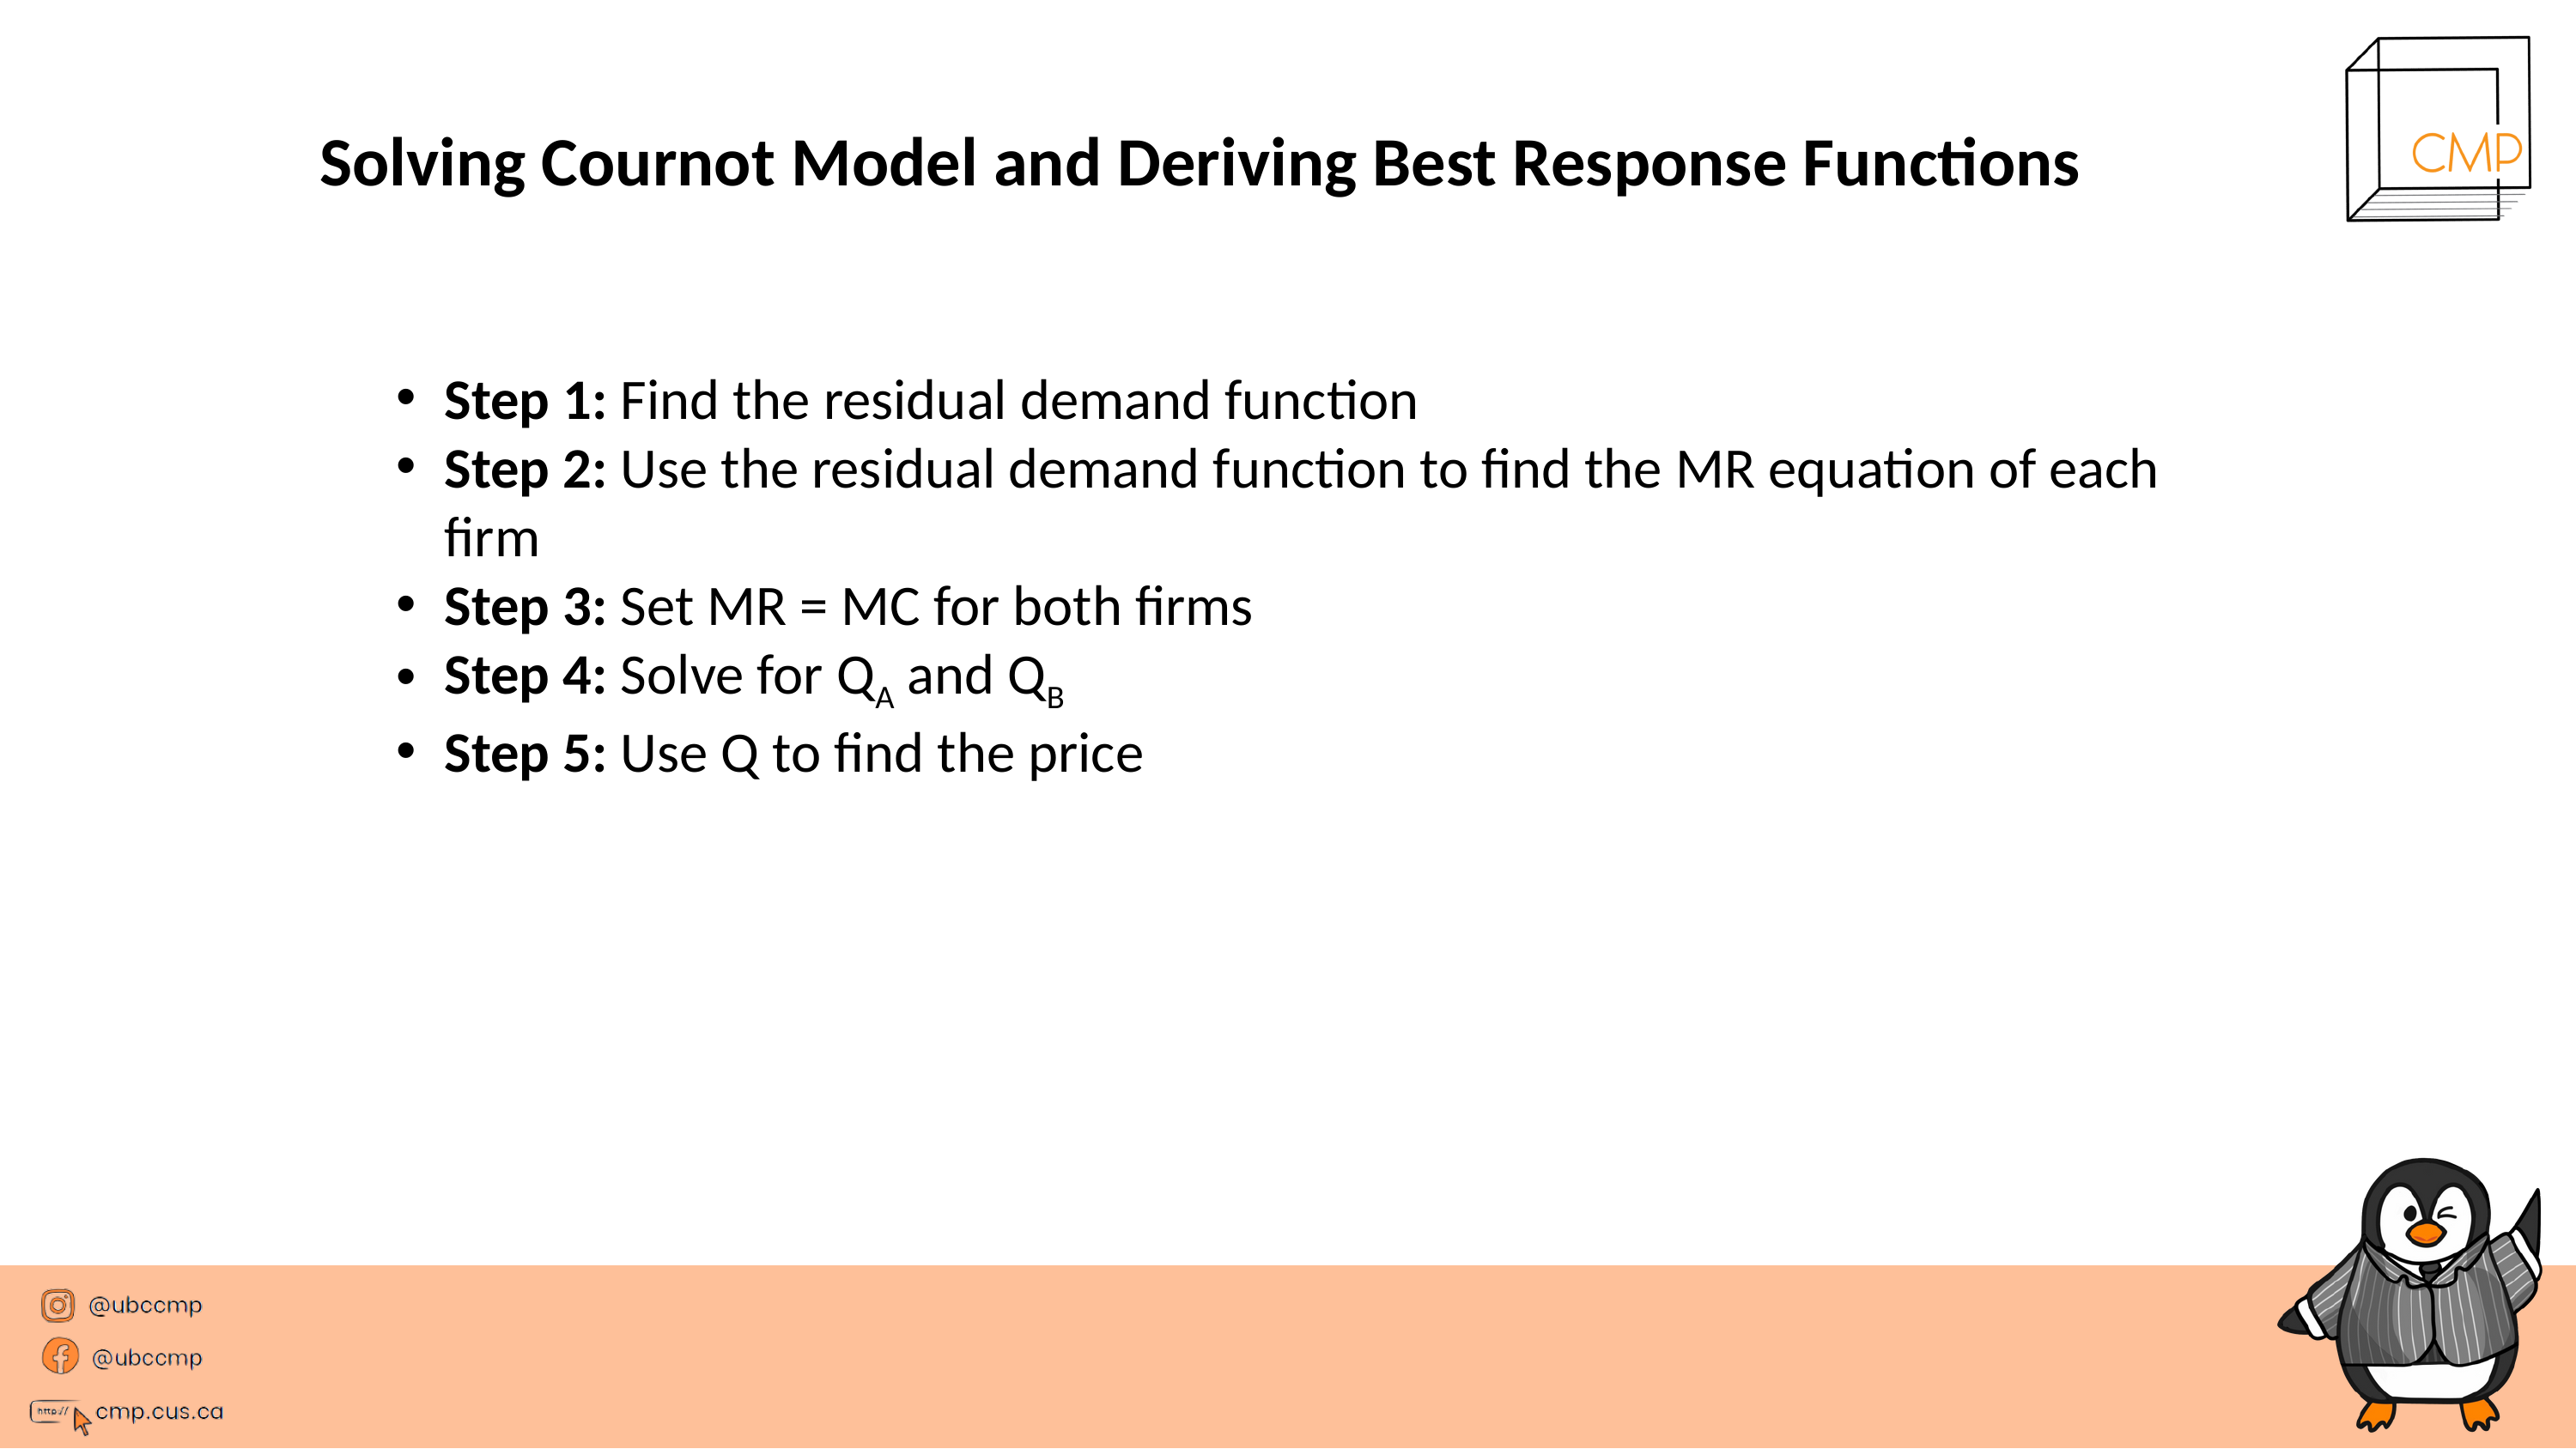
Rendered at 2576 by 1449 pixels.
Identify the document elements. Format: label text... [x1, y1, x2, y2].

list Step 1: Find the residual demand function Step 2: Use the residual demand function to find the MR equation of each firm Step 3: Set MR = MC for both firms Step 4: Solve for QA and QB Step 5: Use Q to find the price [367, 355, 2227, 919]
picture [2232, 1003, 2576, 1449]
picture [2233, 0, 2576, 337]
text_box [0, 1245, 2227, 1449]
picture [15, 1276, 258, 1442]
title Solving Cournot Model and Deriving Best Response Functions [264, 77, 2138, 239]
